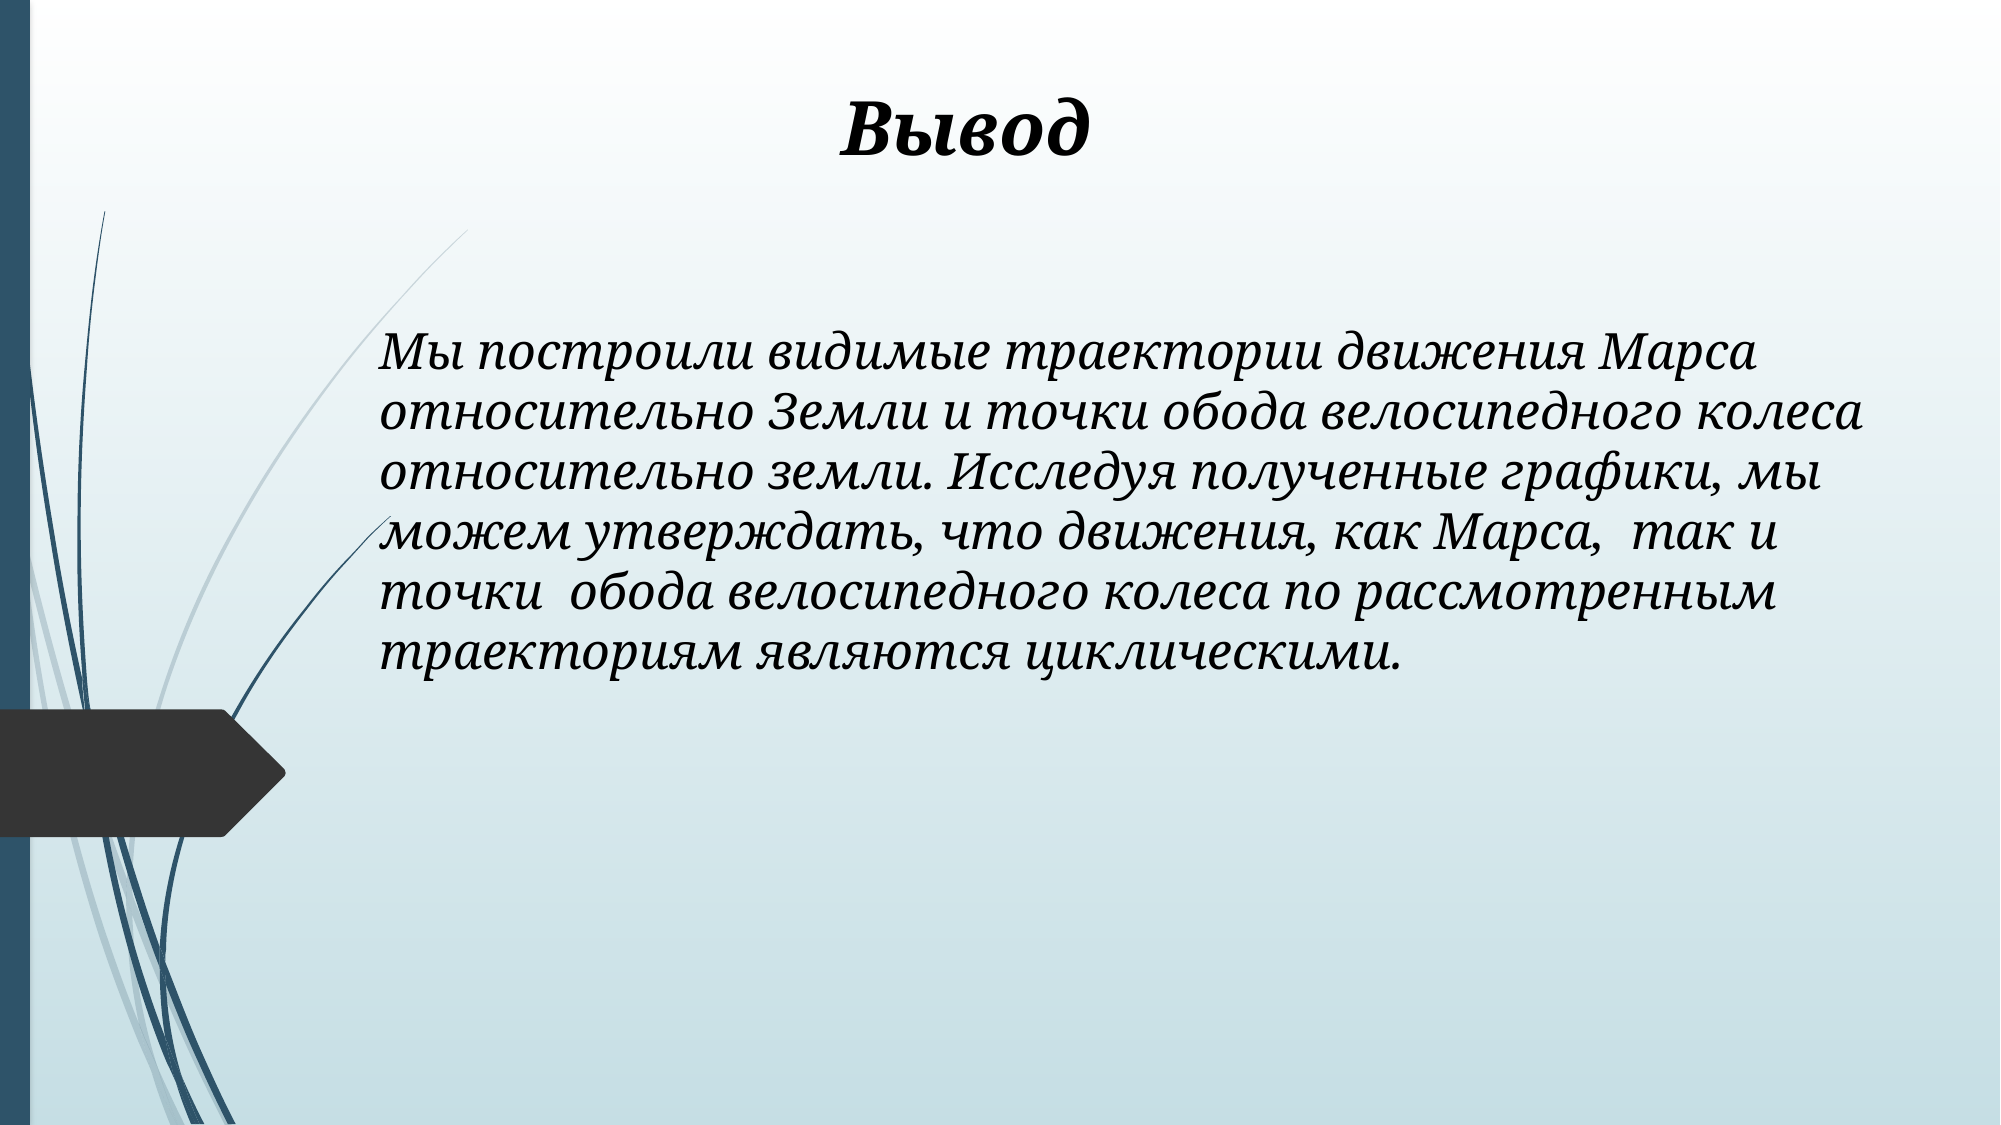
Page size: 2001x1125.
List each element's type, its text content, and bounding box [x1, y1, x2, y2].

subtitle Мы построили видимые траектории движения Марса относительно Земли и точки обода велосипедного колеса относительно земли. Исследуя полученные графики, мы можем утверждать, что движения, как Марса, так и точки обода велосипедного колеса по рассмотренным траекториям являются циклическими. [364, 311, 1893, 1031]
title Вывод [478, 0, 1457, 178]
